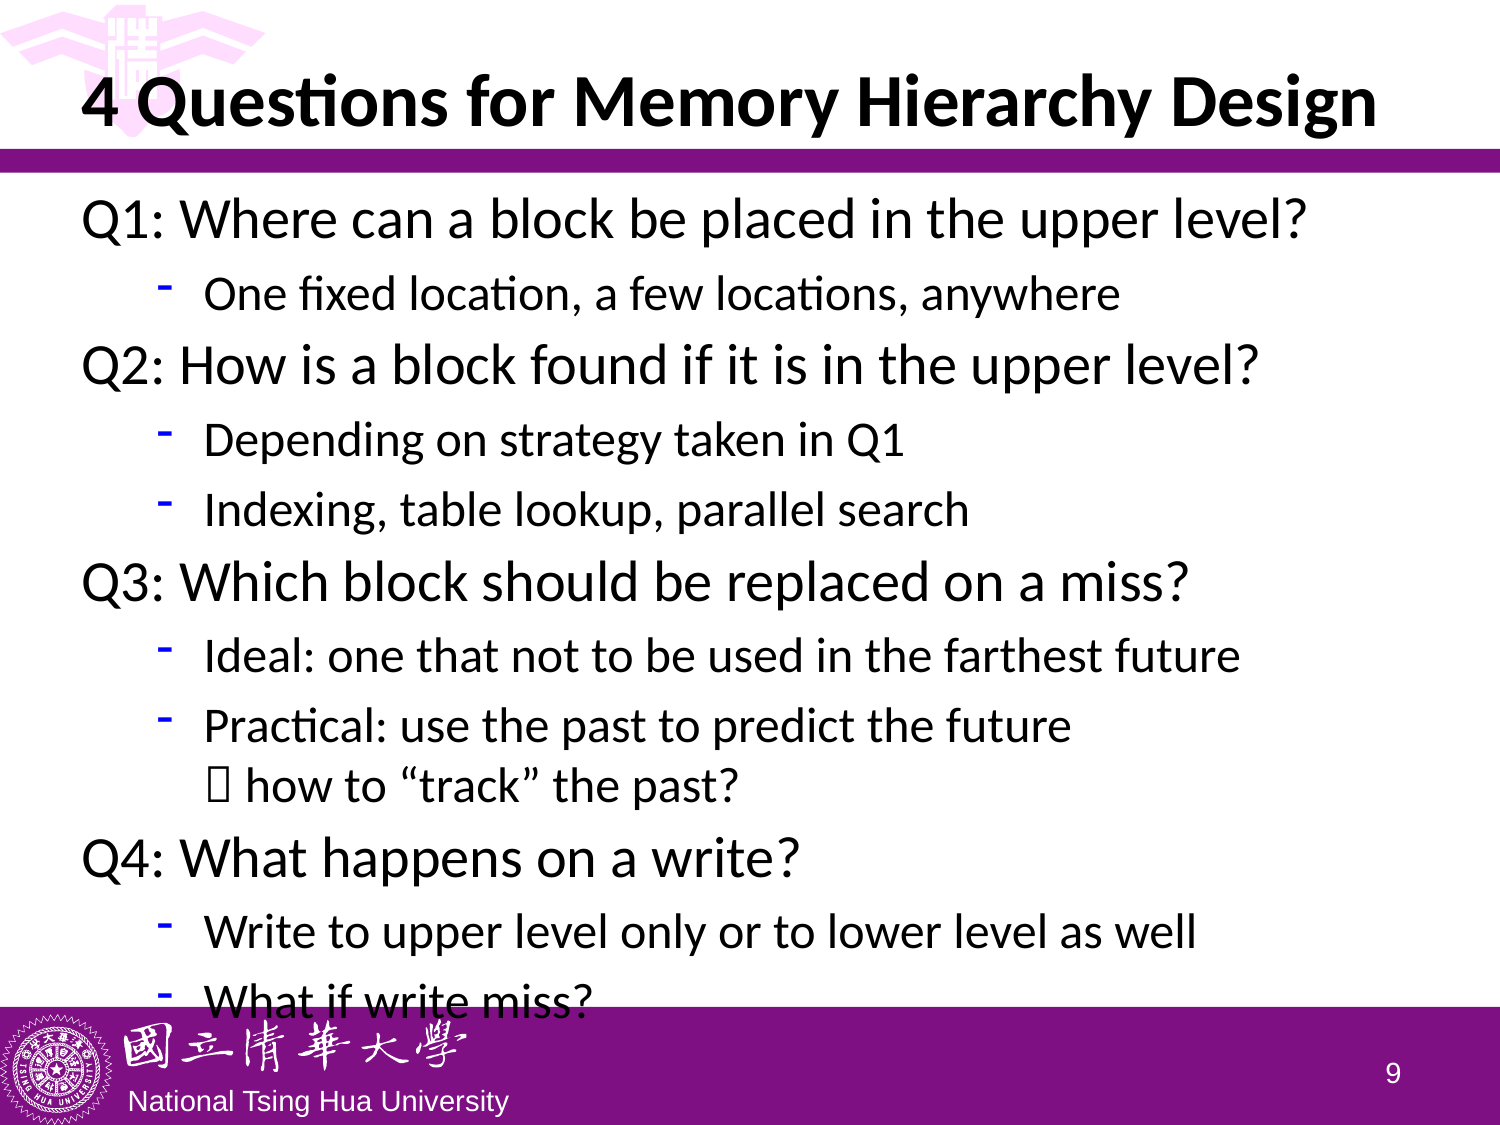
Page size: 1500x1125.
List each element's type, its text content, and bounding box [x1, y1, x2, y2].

list Q1: Where can a block be placed in the upper level? One fixed location, a few locations, anywhere Q2: How is a block found if it is in the upper level? Depending on strategy taken in Q1 Indexing, table lookup, parallel search Q3: Which block should be replaced on a miss? Ideal: one that not to be used in the farthest future Practical: use the past to predict the future  how to “track” the past? Q4: What happens on a write? Write to upper level only or to lower level as well What if write miss? [66, 172, 1436, 1003]
slide_number 8 [1104, 1021, 1417, 1097]
title 4 Questions for Memory Hierarchy Design [66, 37, 1436, 149]
